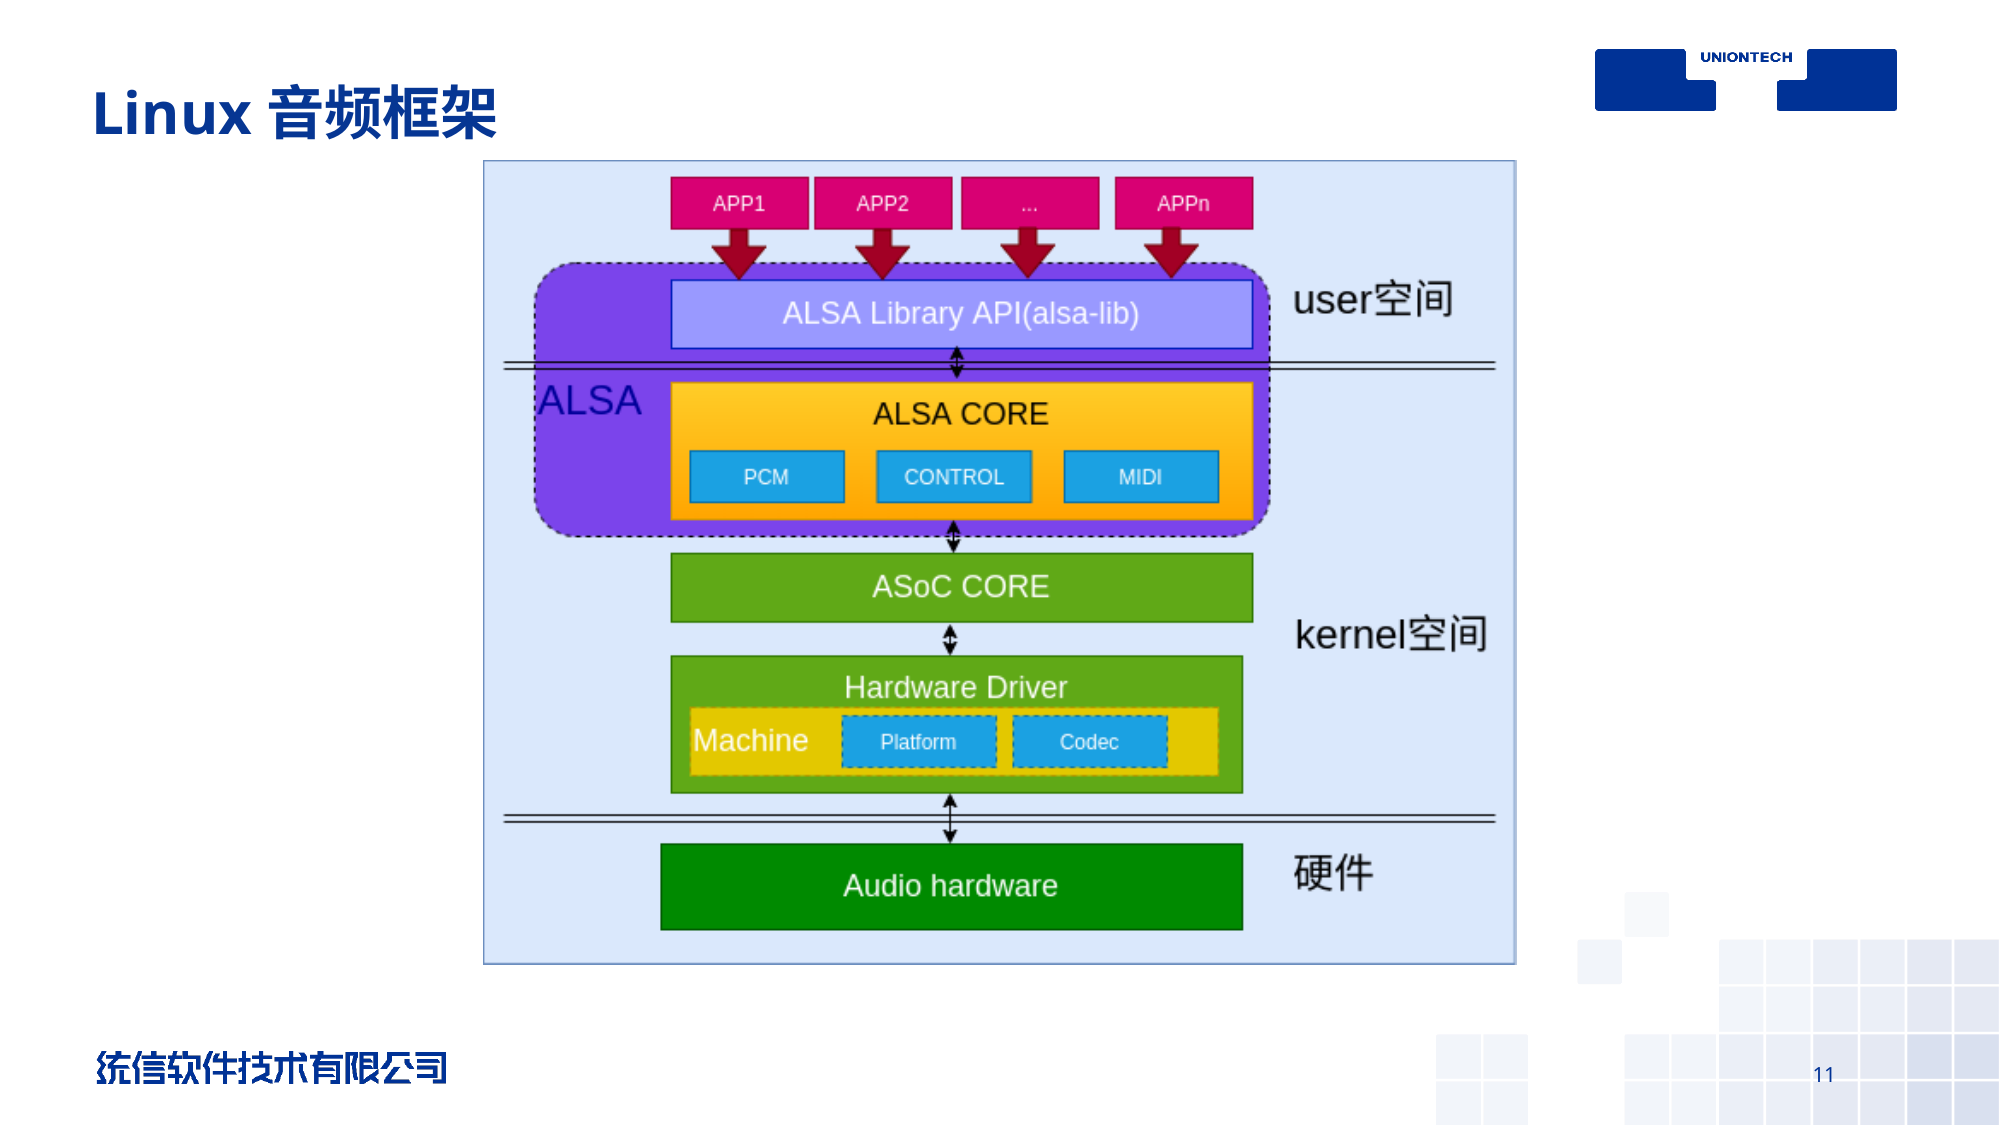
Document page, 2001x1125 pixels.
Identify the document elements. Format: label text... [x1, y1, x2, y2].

picture [1595, 49, 1897, 111]
picture [483, 160, 2000, 1125]
picture [96, 1051, 446, 1084]
title Linux音频框架 [76, 83, 1239, 148]
